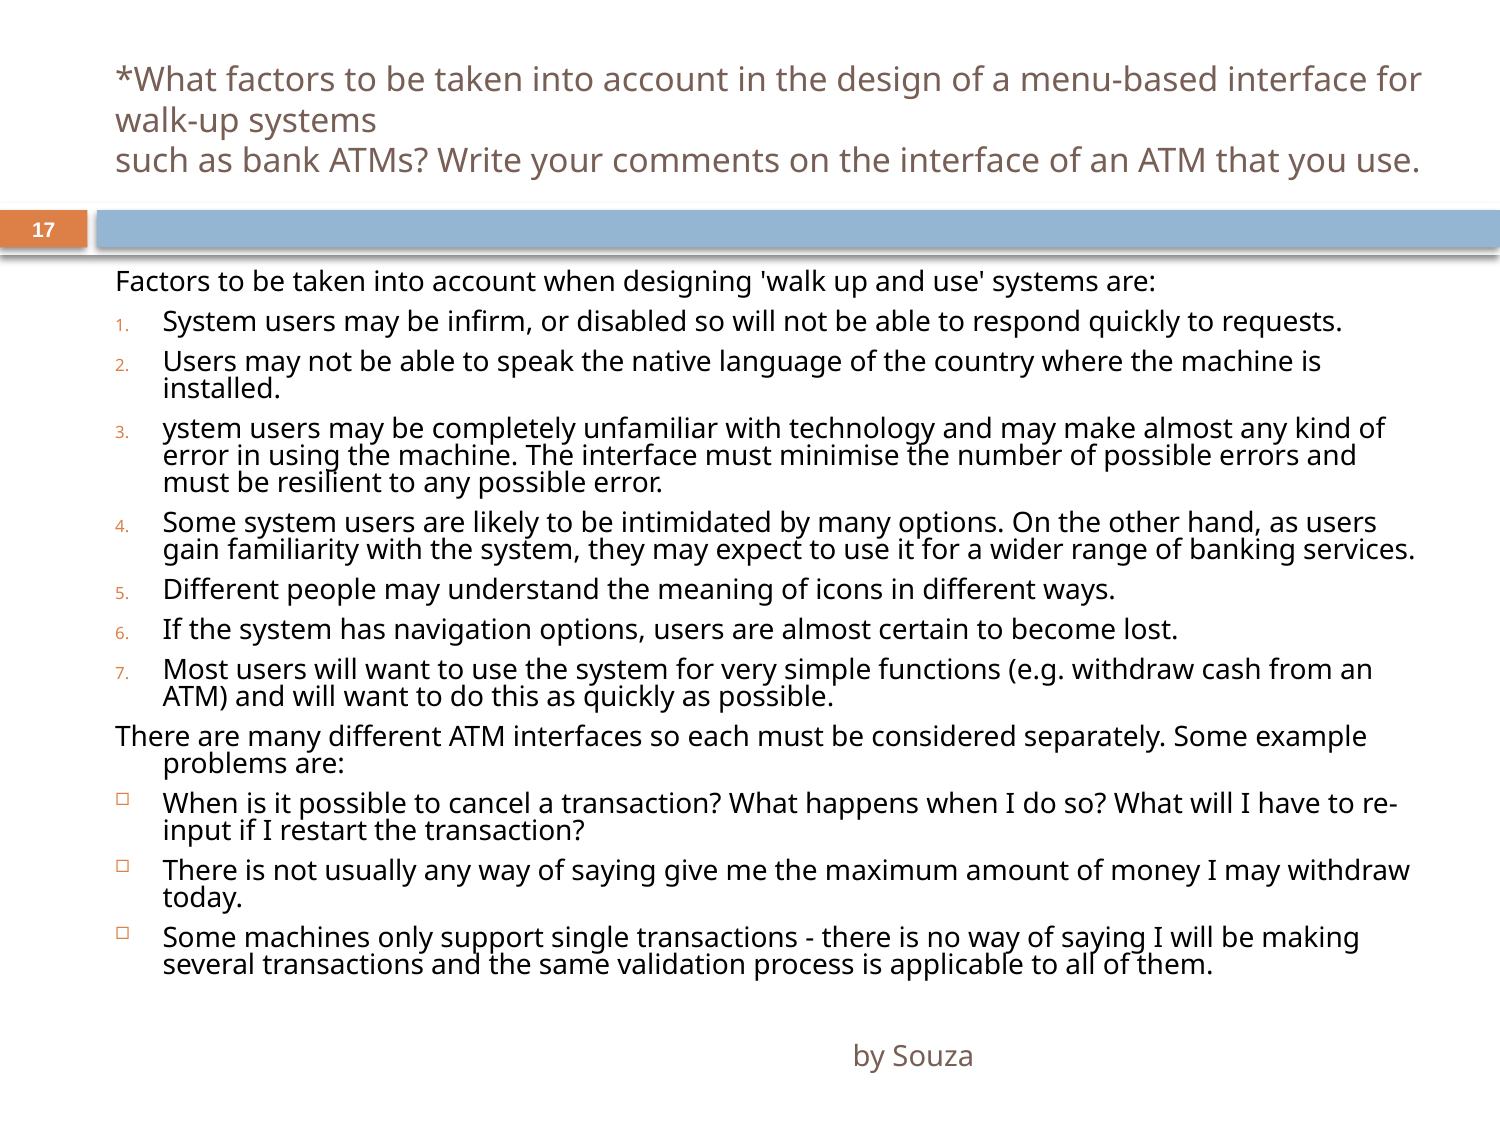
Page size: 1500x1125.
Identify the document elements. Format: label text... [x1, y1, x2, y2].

footer by Souza [99, 1024, 990, 1085]
list Factors to be taken into account when designing 'walk up and use' systems are: System users may be infirm, or disabled so will not be able to respond quickly to requests. Users may not be able to speak the native language of the country where the machine is installed. ystem users may be completely unfamiliar with technology and may make almost any kind of error in using the machine. The interface must minimise the number of possible errors and must be resilient to any possible error. Some system users are likely to be intimidated by many options. On the other hand, as users gain familiarity with the system, they may expect to use it for a wider range of banking services. Different people may understand the meaning of icons in different ways. If the system has navigation options, users are almost certain to become lost. Most users will want to use the system for very simple functions (e.g. withdraw cash from an ATM) and will want to do this as quickly as possible. There are many different ATM interfaces so each must be considered separately. Some example problems are: When is it possible to cancel a transaction? What happens when I do so? What will I have to re-input if I restart the transaction? There is not usually any way of saying give me the maximum amount of money I may withdraw today. Some machines only support single transactions - there is no way of saying I will be making several transactions and the same validation process is applicable to all of them. [100, 262, 1438, 1000]
slide_number 17 [0, 208, 88, 249]
title *What factors to be taken into account in the design of a menu-based interface for walk-up systems such as bank ATMs? Write your comments on the interface of an ATM that you use. [100, 37, 1438, 200]
